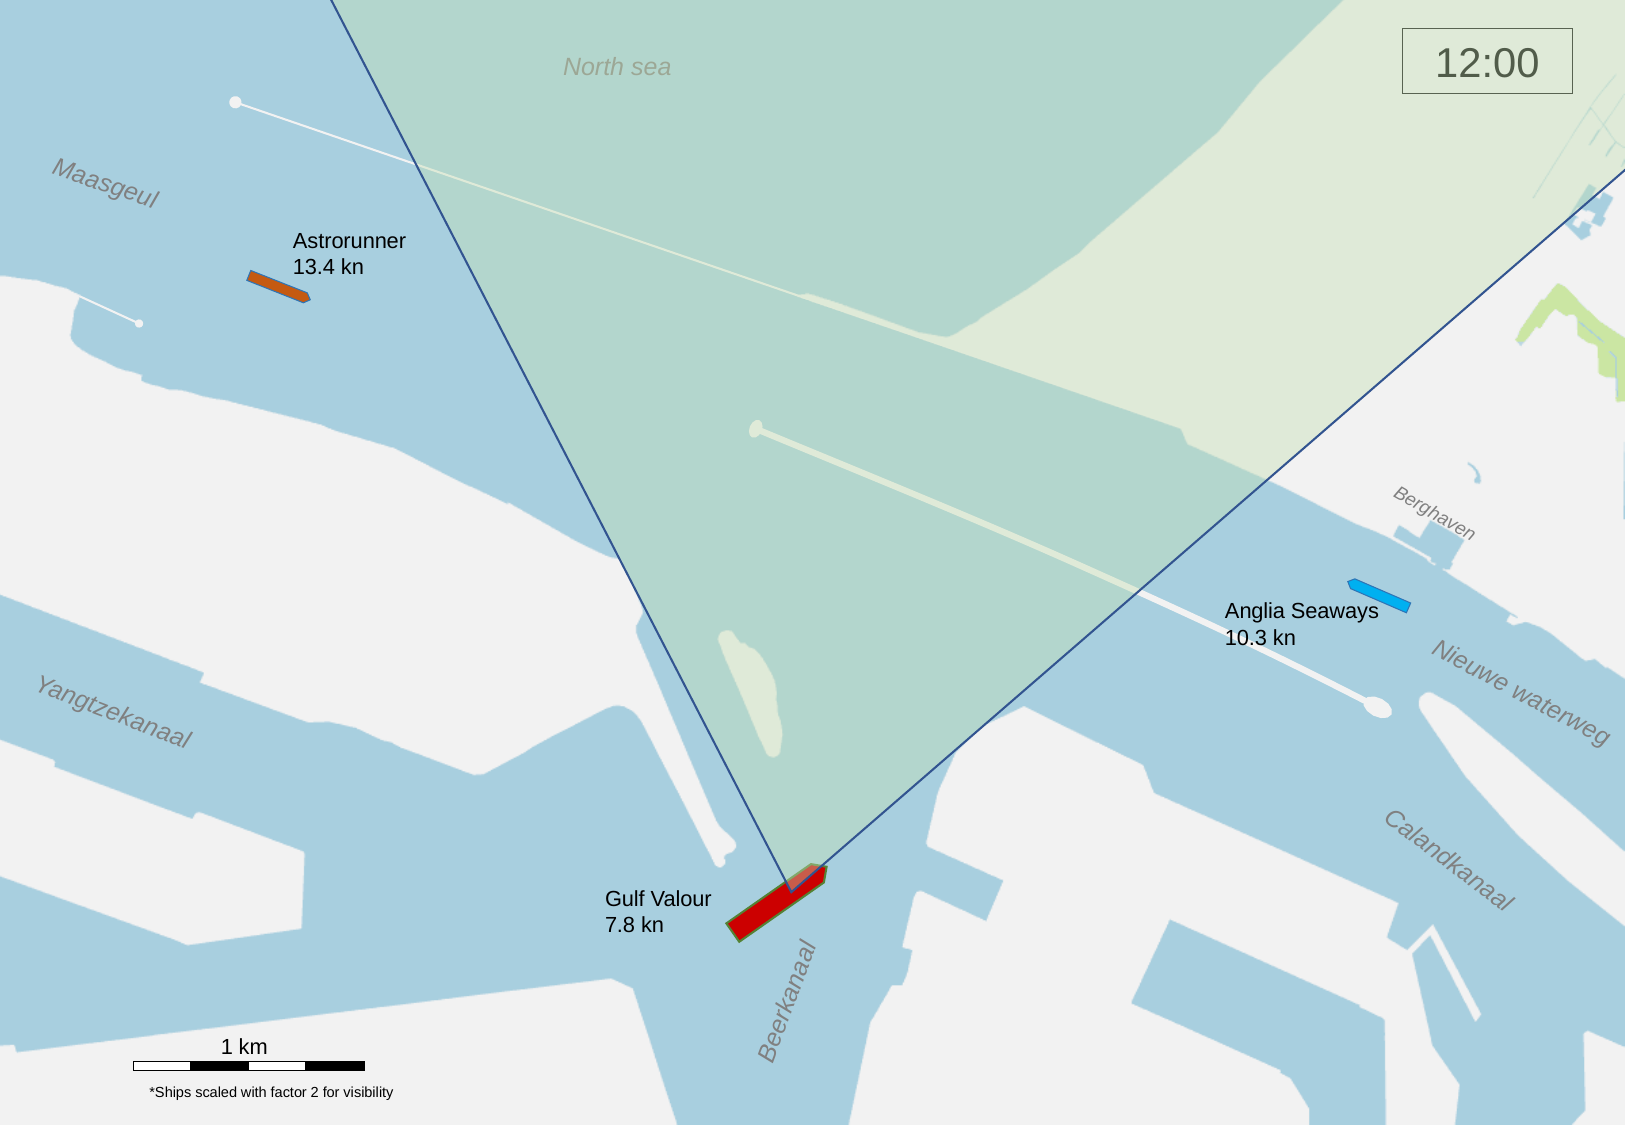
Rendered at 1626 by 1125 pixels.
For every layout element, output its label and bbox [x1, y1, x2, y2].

text_box [0, 0, 1625, 1125]
text_box [133, 1061, 365, 1071]
